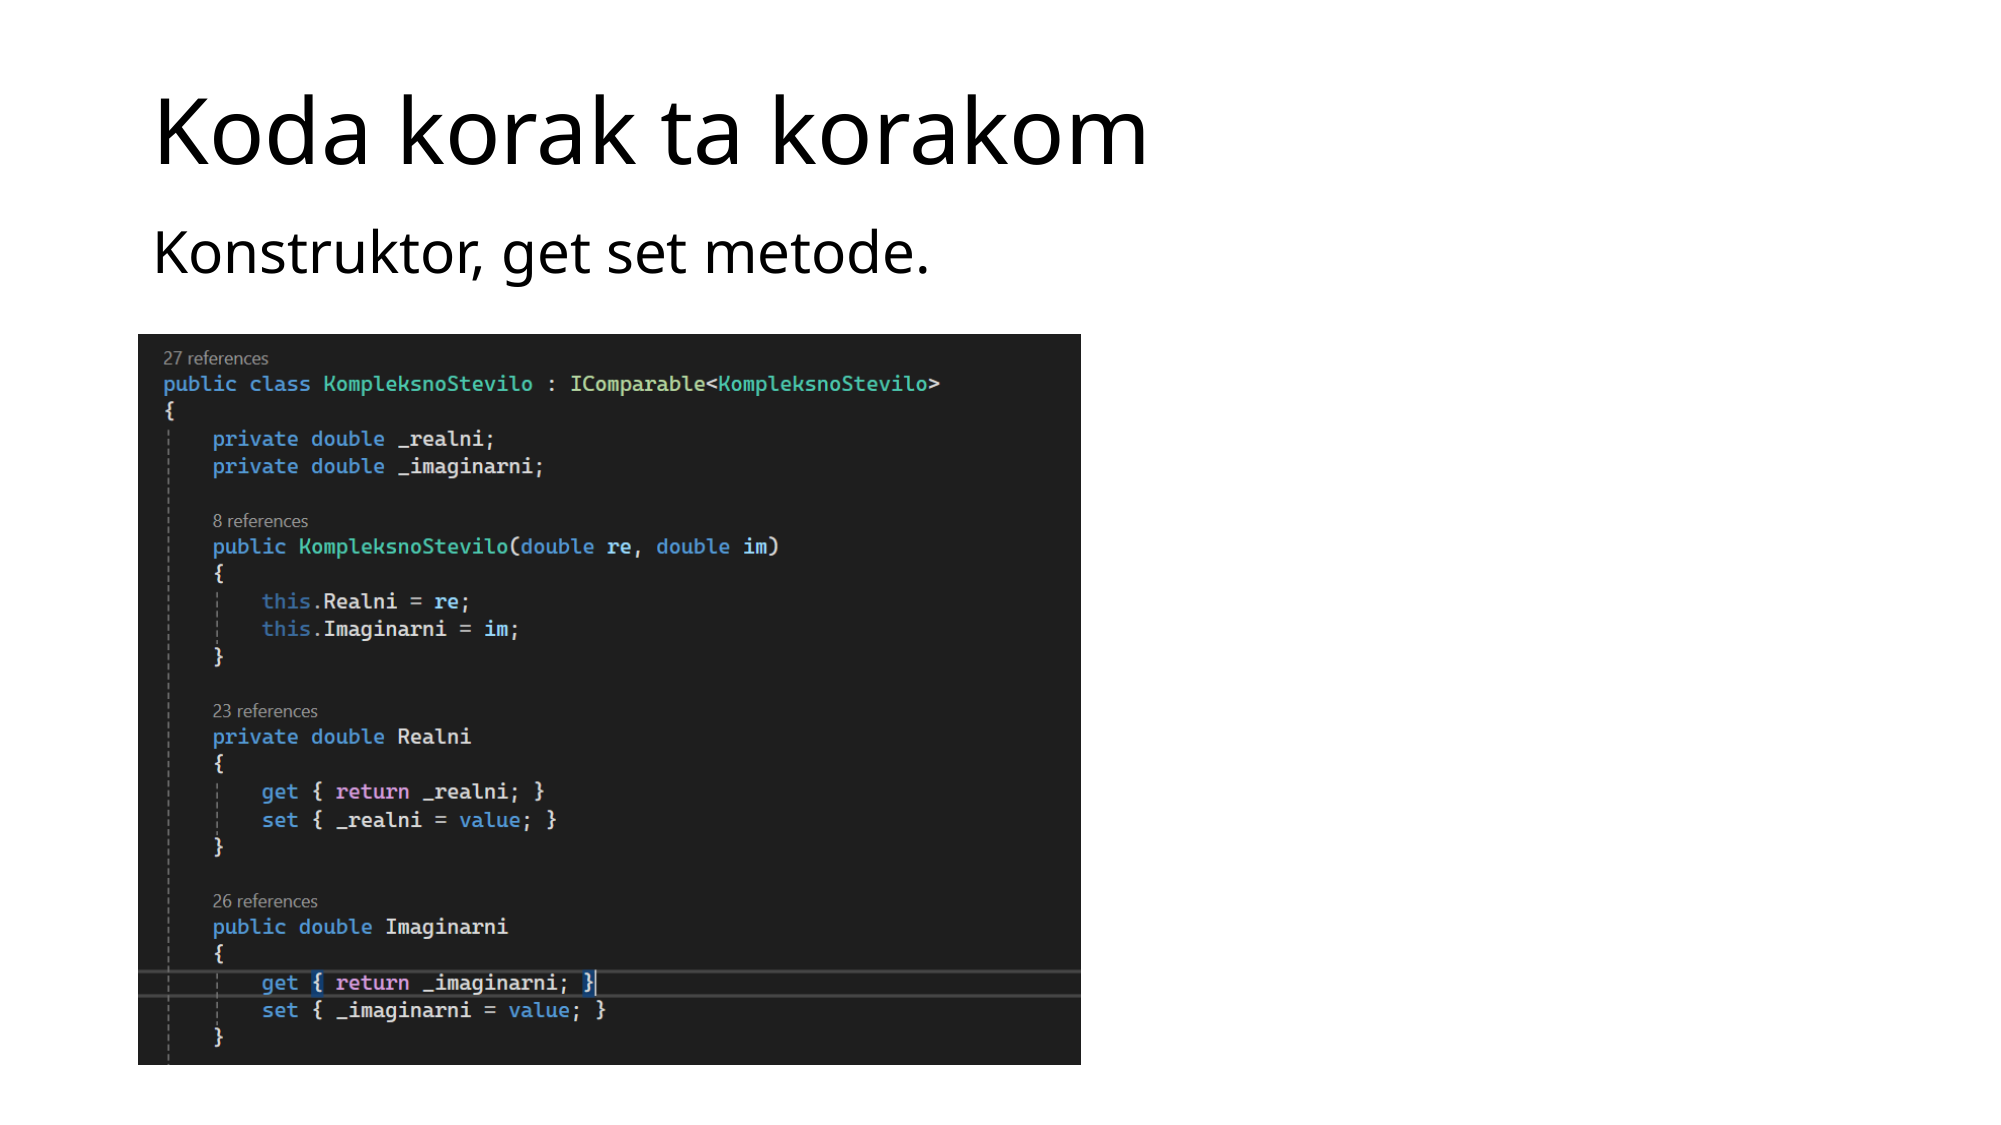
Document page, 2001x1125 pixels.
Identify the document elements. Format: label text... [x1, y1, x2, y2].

title Koda korak ta korakom [137, 59, 1863, 211]
list Konstruktor, get set metode. [137, 215, 1863, 1014]
picture [137, 334, 1082, 1065]
